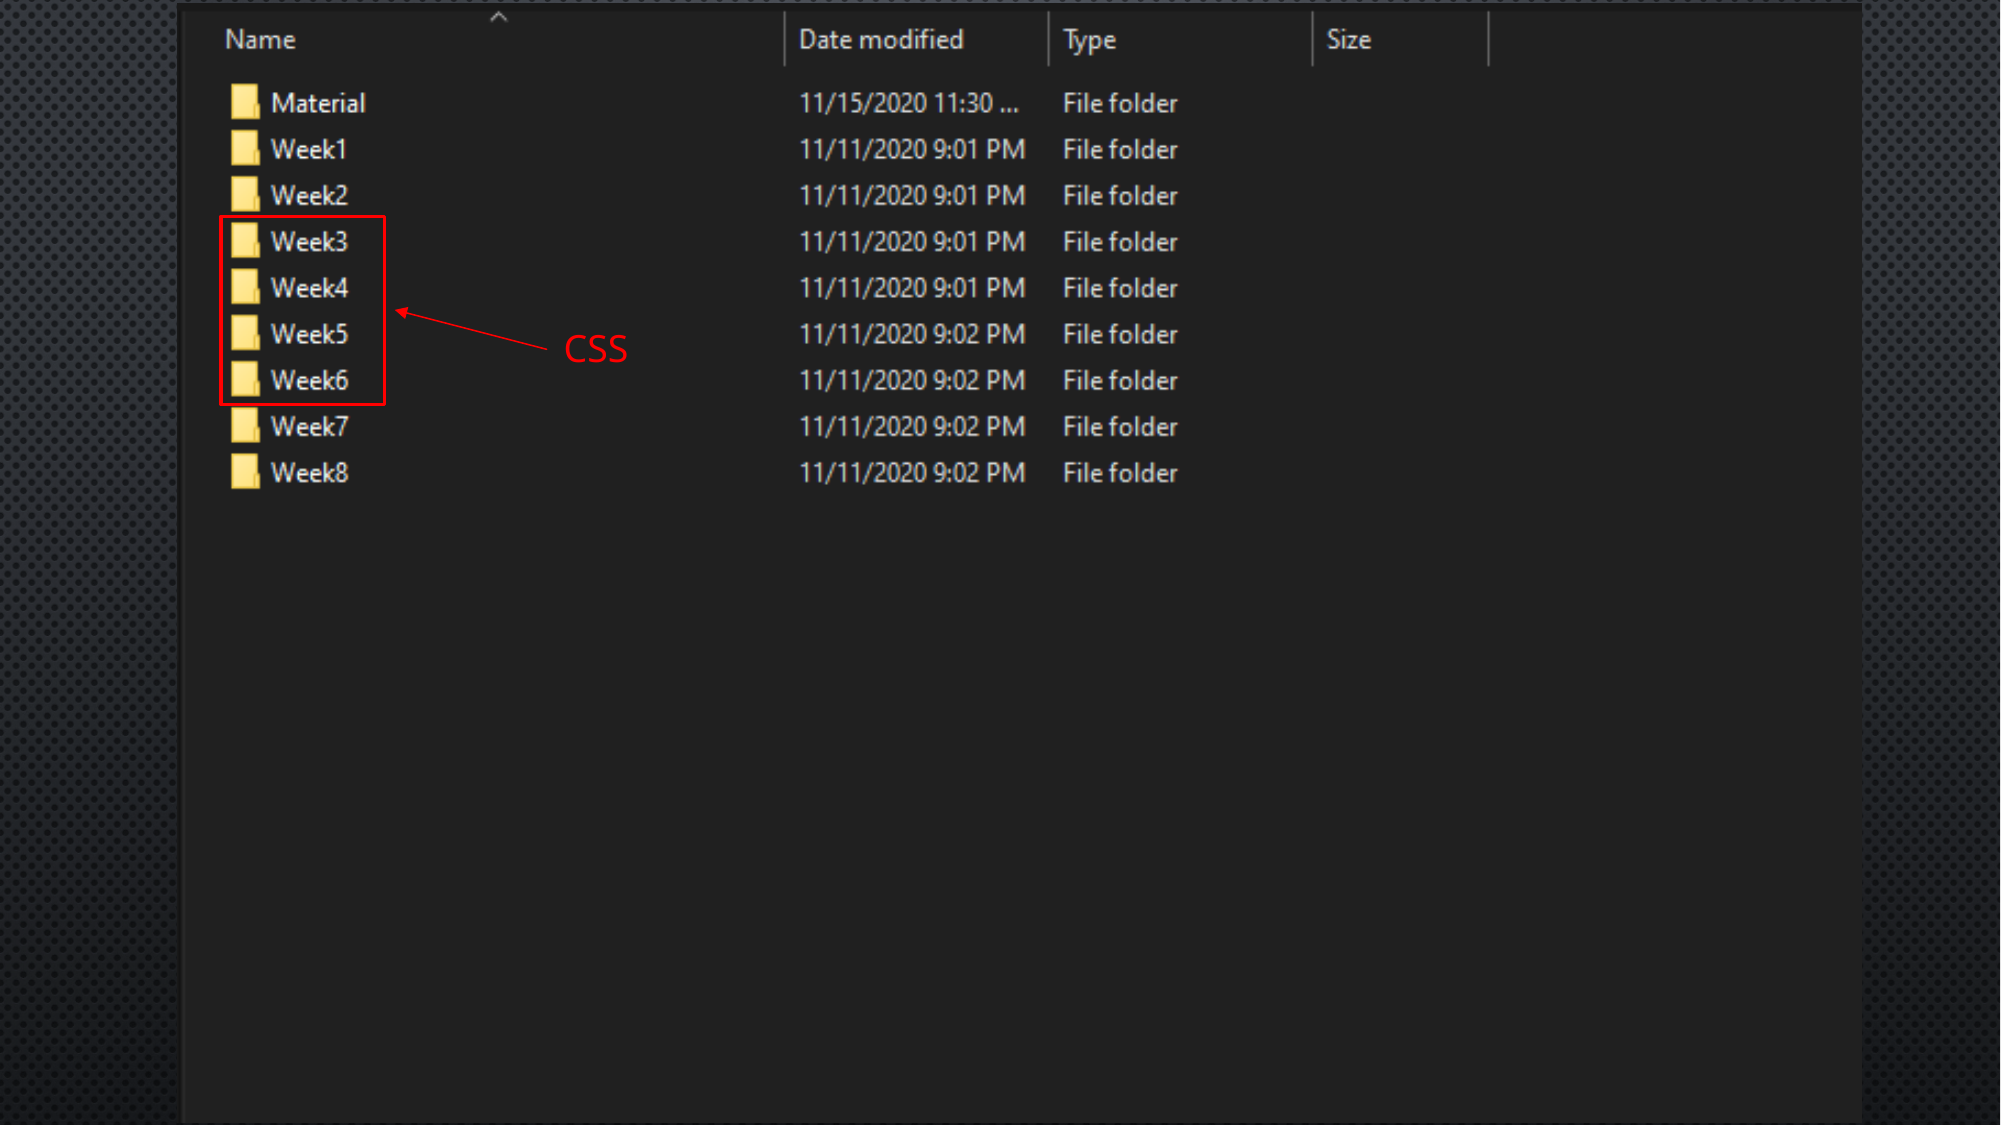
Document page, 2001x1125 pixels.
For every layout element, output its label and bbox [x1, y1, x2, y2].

picture [177, 3, 1862, 1123]
text_box [394, 309, 547, 350]
